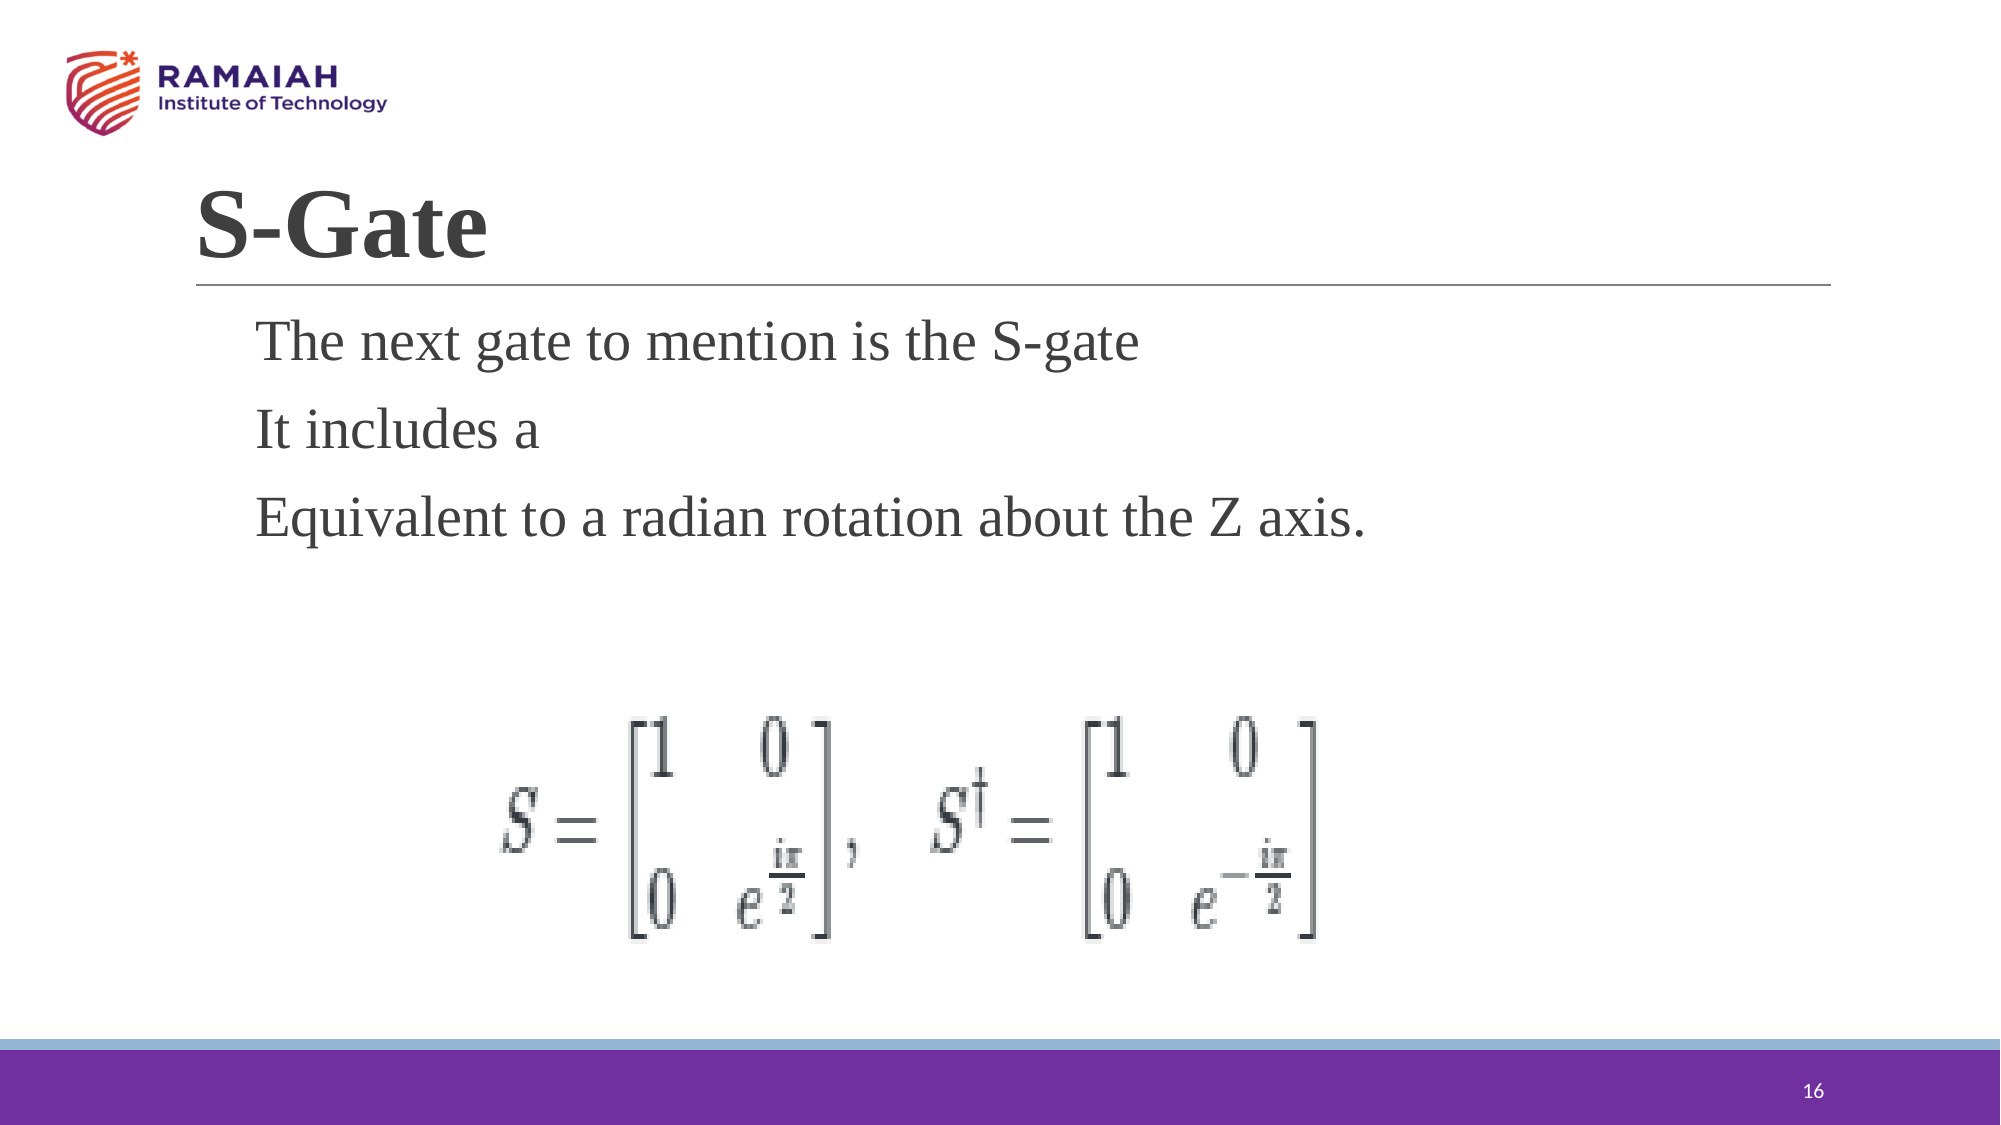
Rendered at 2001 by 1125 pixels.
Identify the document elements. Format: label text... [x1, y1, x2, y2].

slide_number 16 [1624, 1059, 1840, 1120]
title S-Gate [180, 47, 1830, 285]
picture [28, 5, 429, 166]
picture [458, 635, 1411, 996]
